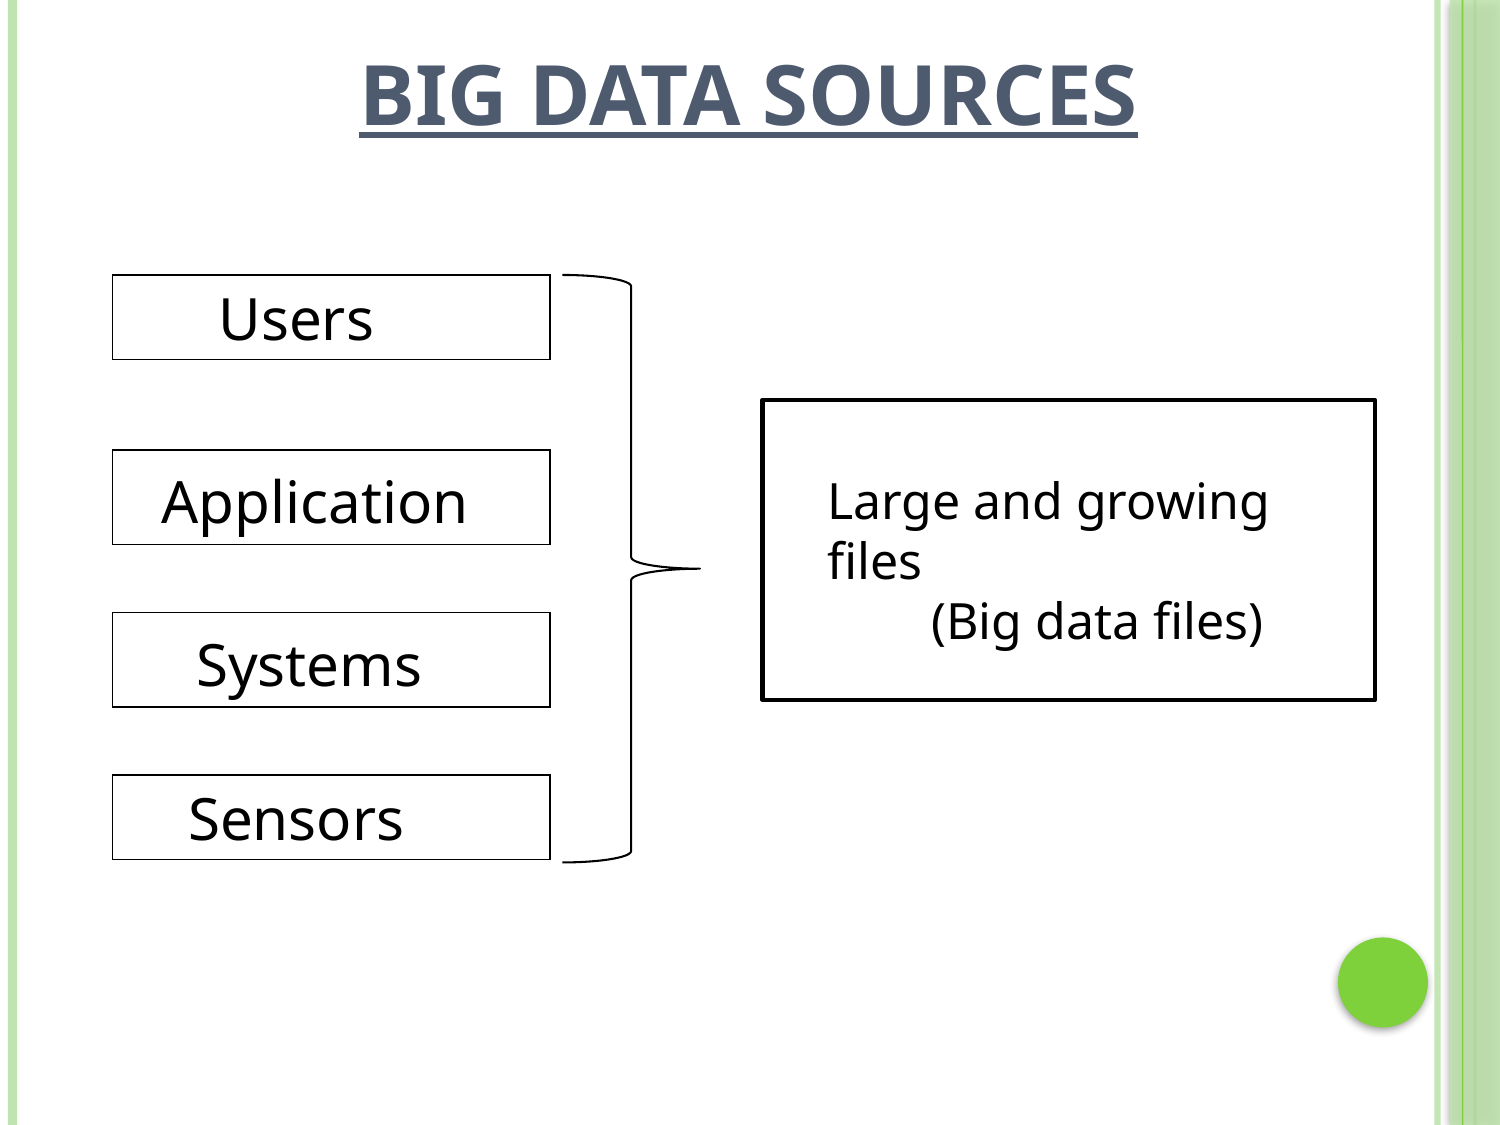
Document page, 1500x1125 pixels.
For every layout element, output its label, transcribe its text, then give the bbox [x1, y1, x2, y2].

text_box Sensors [112, 774, 550, 860]
text_box Systems [112, 612, 550, 708]
text_box Application [112, 449, 550, 545]
text_box Users [112, 275, 550, 360]
text_box [562, 273, 701, 864]
text_box Large and growing files (Big data files) [812, 462, 1363, 658]
text_box [606, 276, 739, 862]
text_box [760, 398, 1377, 702]
title Big Data sources [324, 24, 1188, 150]
